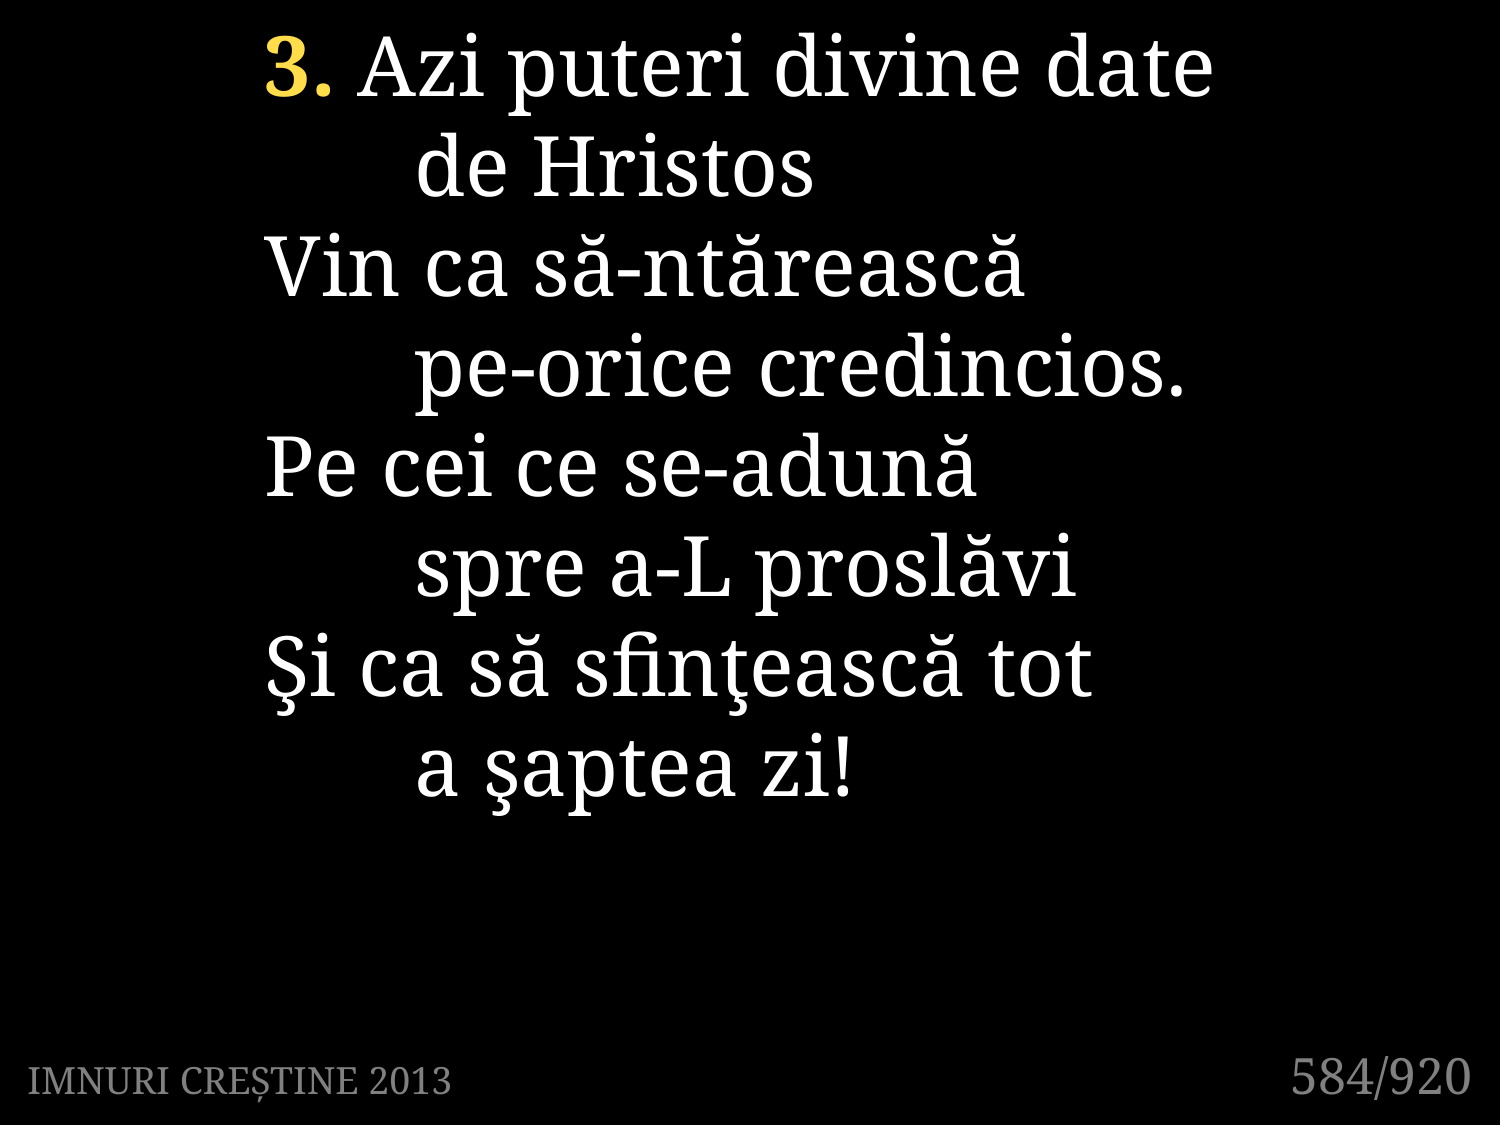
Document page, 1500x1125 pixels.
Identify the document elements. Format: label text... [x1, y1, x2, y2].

text_box 584/920 [637, 1037, 1488, 1113]
text_box IMNURI CREȘTINE 2013 [12, 1049, 637, 1110]
text_box 3. Azi puteri divine date de Hristos Vin ca să-ntărească pe-orice credincios. Pe cei ce se-adună spre a-L proslăvi Şi ca să sfinţească tot a şaptea zi! [249, 6, 1500, 821]
